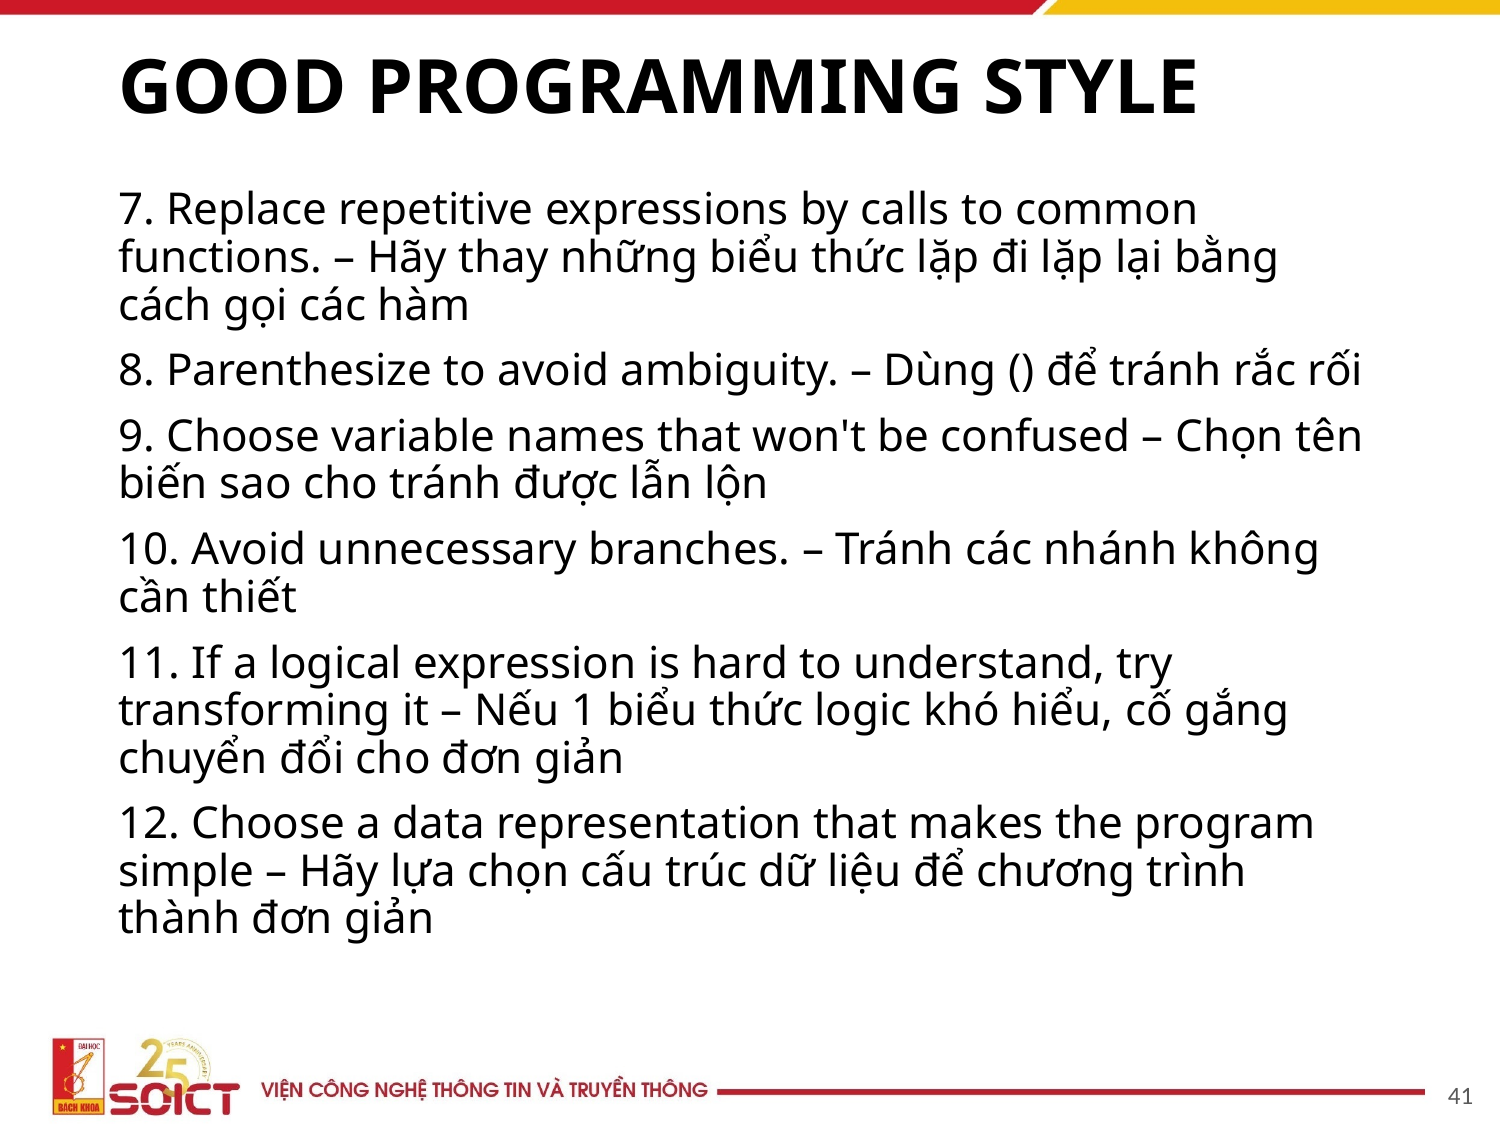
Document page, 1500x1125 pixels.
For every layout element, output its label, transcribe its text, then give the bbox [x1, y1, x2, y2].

title GOOD PROGRAMMING STYLE [103, 24, 1397, 155]
slide_number ‹#› [1300, 1065, 1489, 1125]
list 7. Replace repetitive expressions by calls to common functions. – Hãy thay những biểu thức lặp đi lặp lại bằng cách gọi các hàm 8. Parenthesize to avoid ambiguity. – Dùng () để tránh rắc rối 9. Choose variable names that won't be confused – Chọn tên biến sao cho tránh được lẫn lộn 10. Avoid unnecessary branches. – Tránh các nhánh không cần thiết 11. If a logical expression is hard to understand, try transforming it – Nếu 1 biểu thức logic khó hiểu, cố gắng chuyển đổi cho đơn giản 12. Choose a data representation that makes the program simple – Hãy lựa chọn cấu trúc dữ liệu để chương trình thành đơn giản [103, 179, 1397, 997]
picture [0, 0, 1500, 1125]
